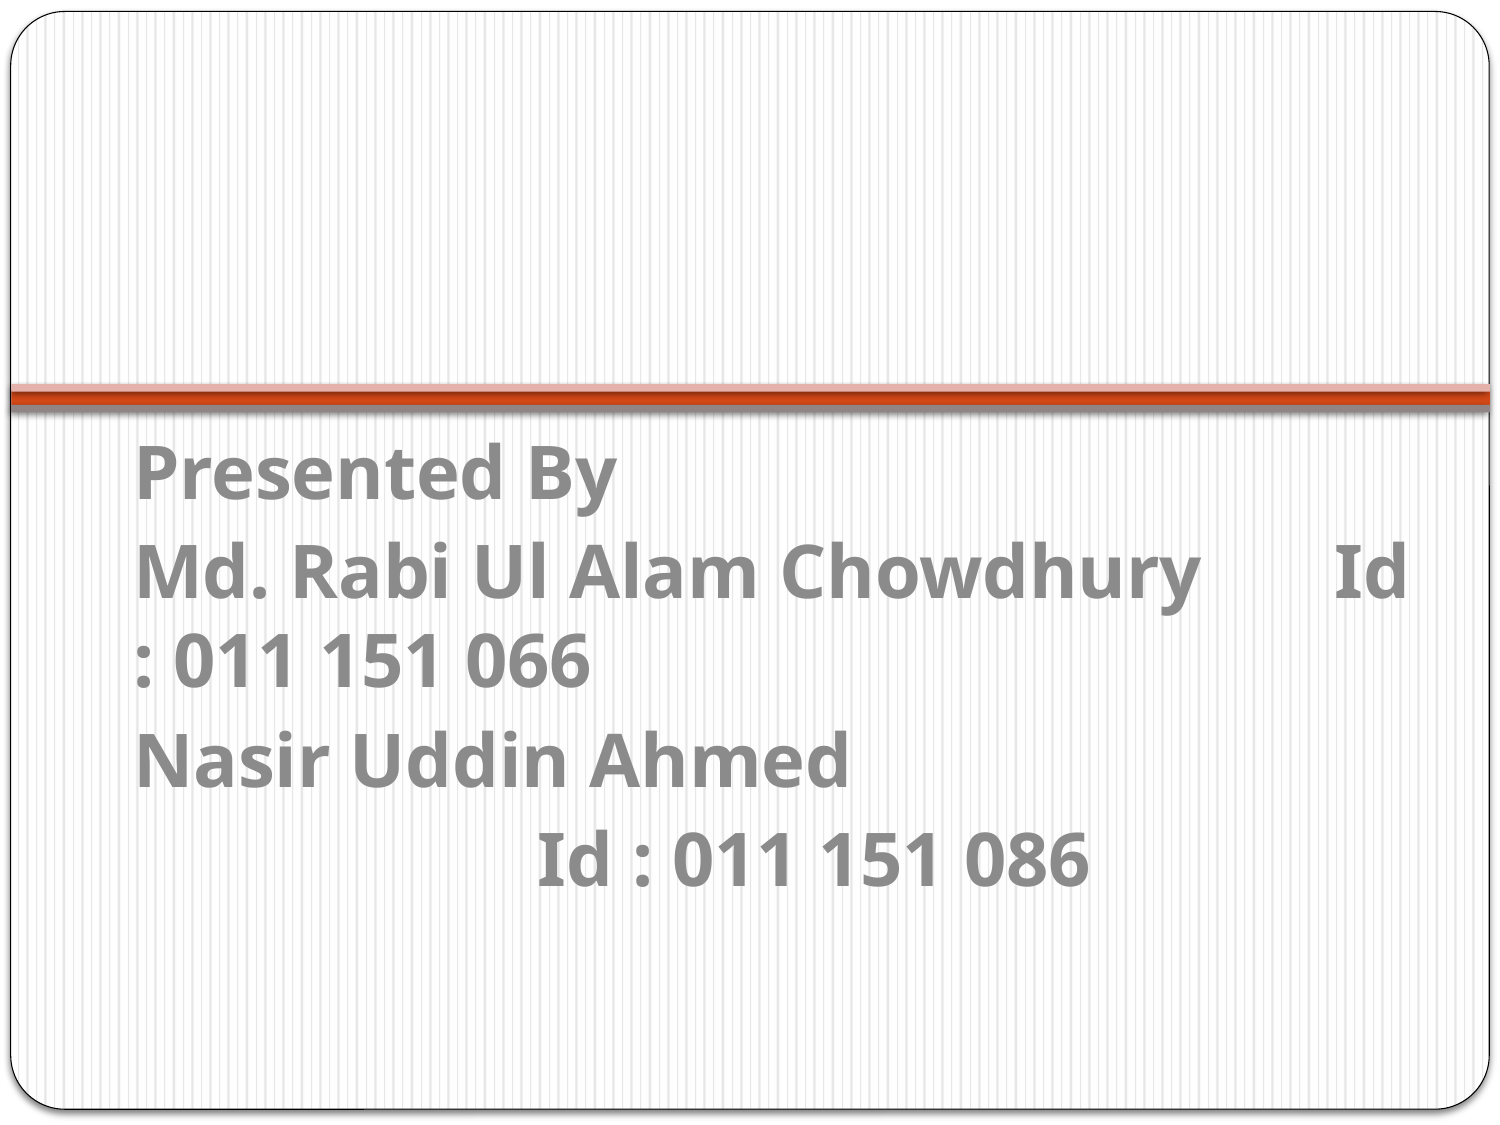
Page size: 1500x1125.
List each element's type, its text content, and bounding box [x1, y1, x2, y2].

list Presented By Md. Rabi Ul Alam Chowdhury Id : 011 151 066 Nasir Uddin Ahmed Id : 011 151 086 [118, 417, 1425, 913]
